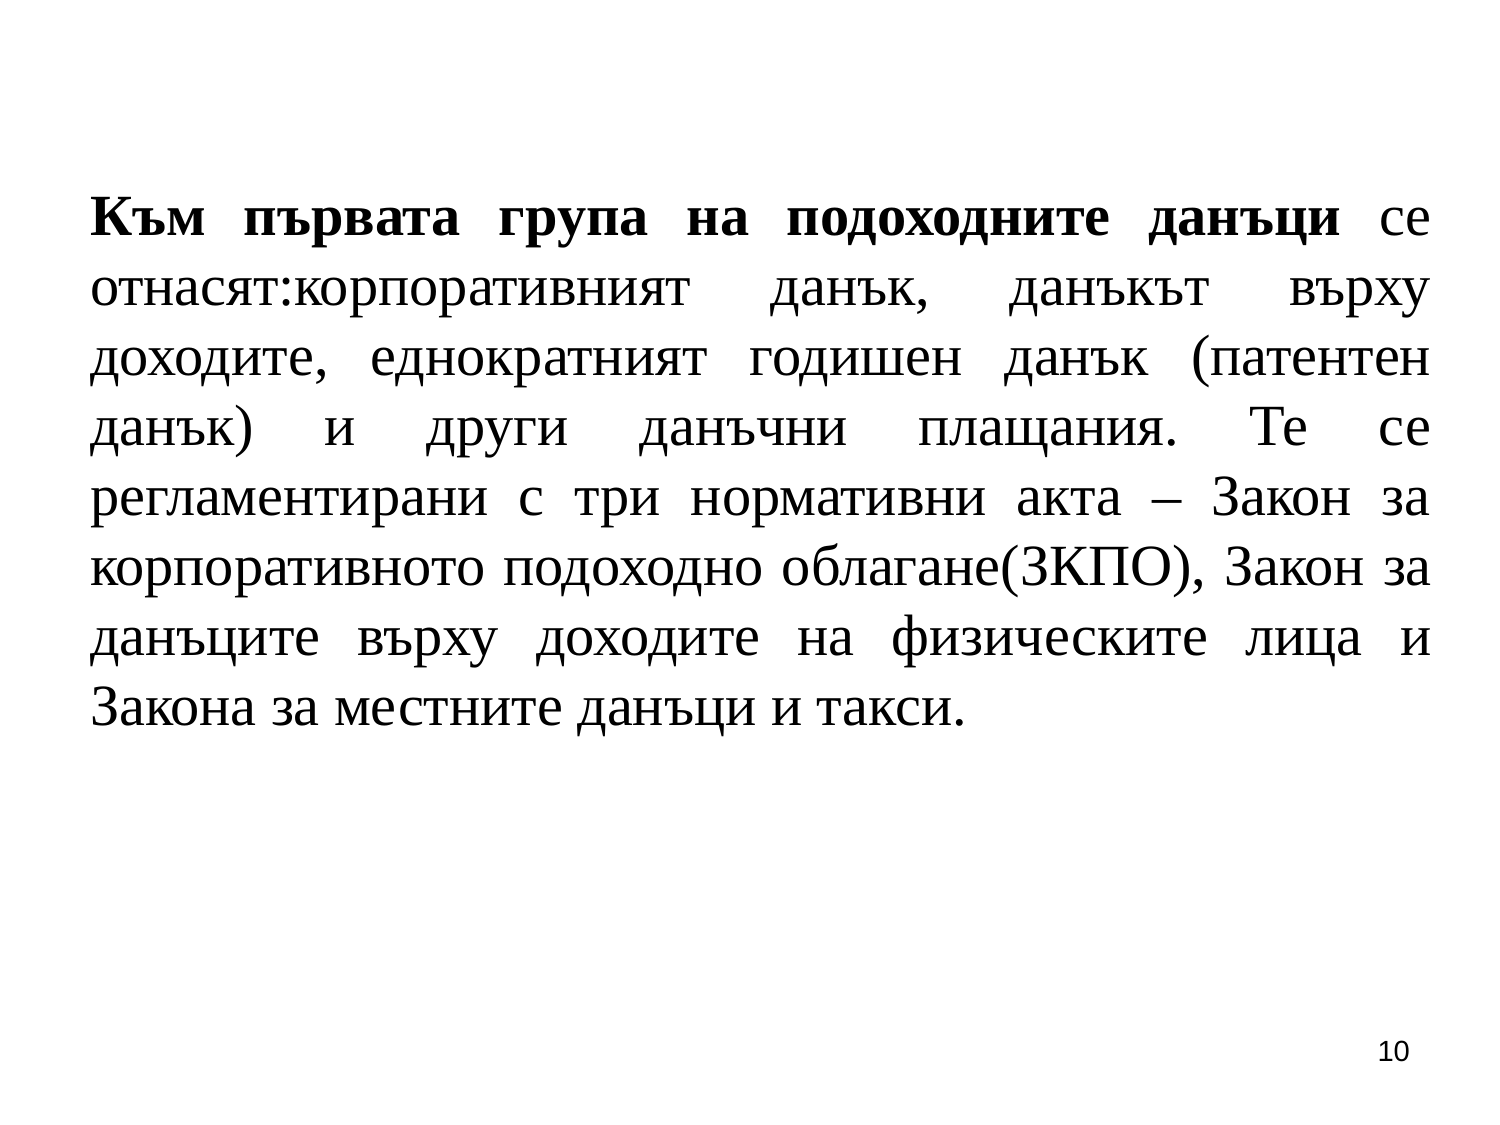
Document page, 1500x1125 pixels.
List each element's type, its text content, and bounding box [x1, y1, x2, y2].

title Към първата група на подоходните данъци се отнасят:корпоративният данък, данъкът върху доходите, еднократният годишен данък (патентен данък) и други данъчни плащания. Те се регламентирани с три нормативни акта – Закон за корпоративното подоходно облагане(ЗКПО), Закон за данъците върху доходите на физическите лица и Закона за местните данъци и такси. [75, 45, 1447, 870]
slide_number 10 [1074, 1024, 1426, 1103]
